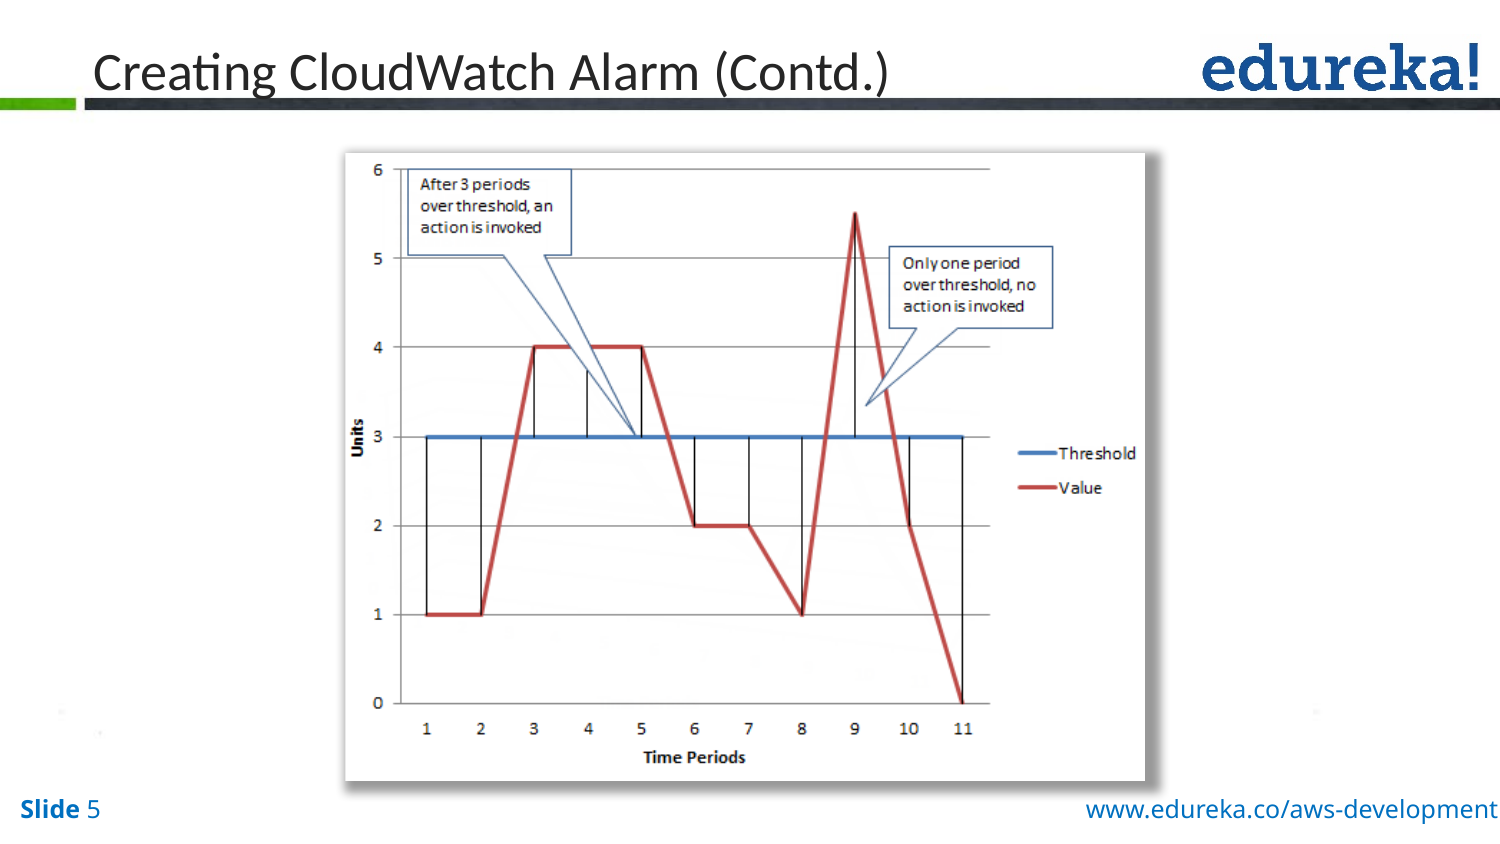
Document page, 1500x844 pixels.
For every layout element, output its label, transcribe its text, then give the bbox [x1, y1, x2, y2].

title Creating CloudWatch Alarm (Contd.) [78, 26, 1373, 112]
picture [0, 0, 1500, 844]
